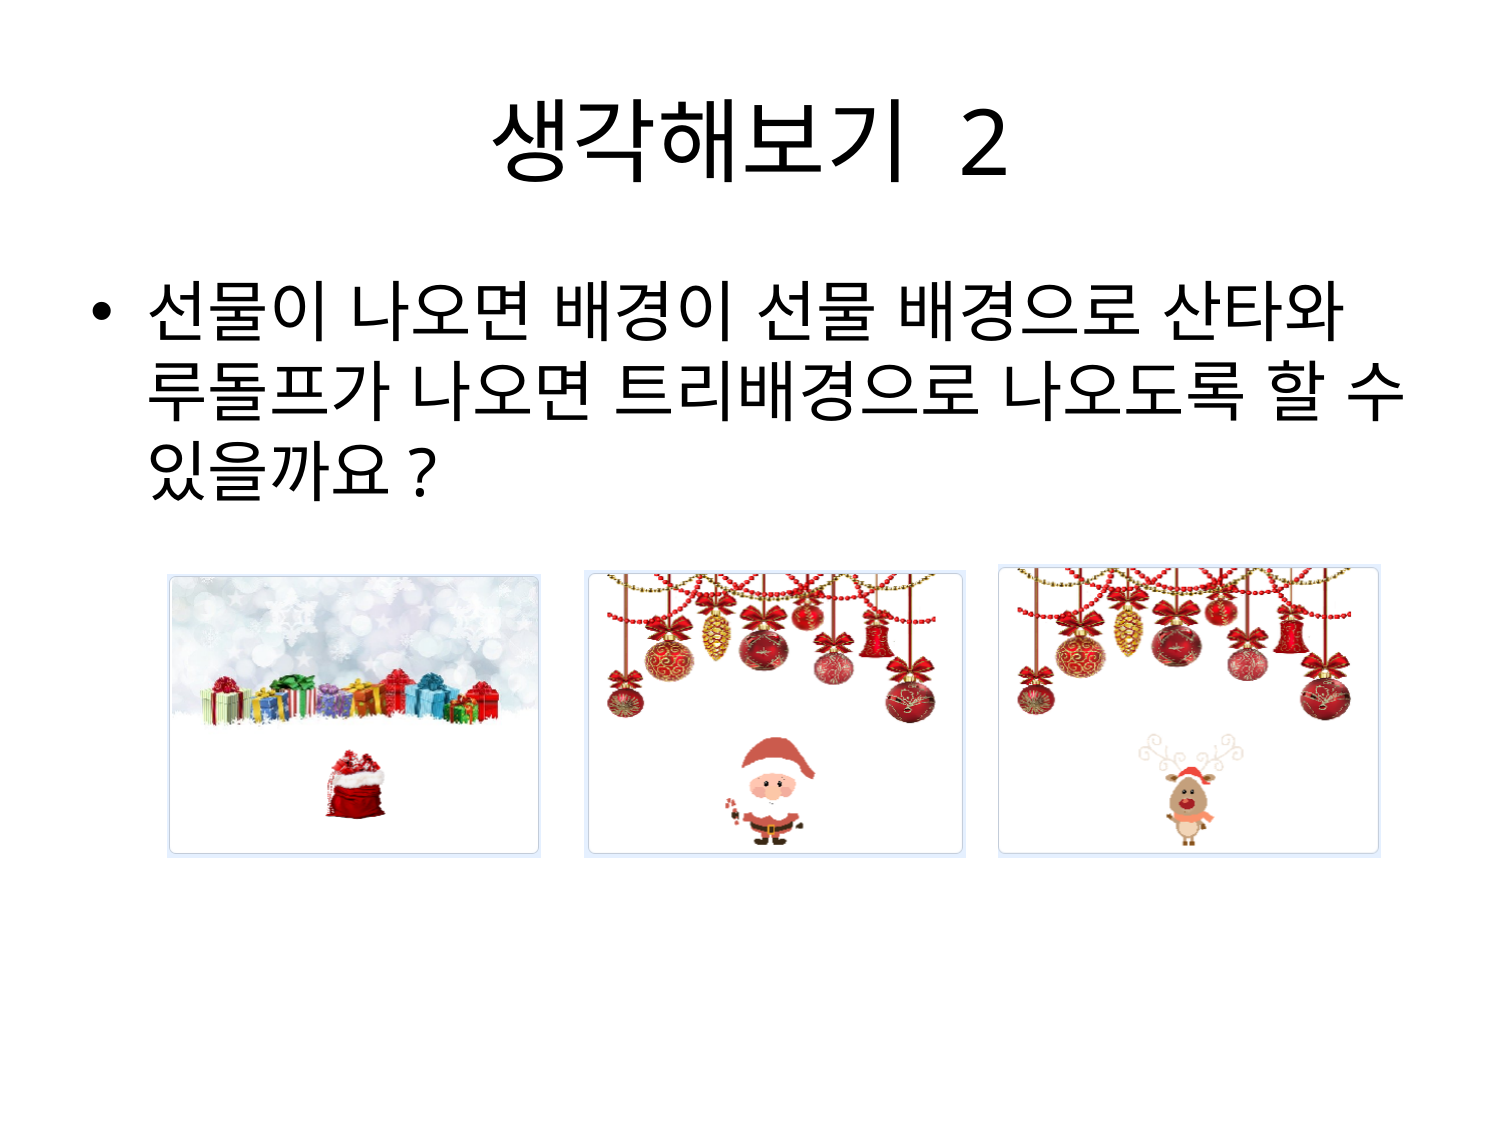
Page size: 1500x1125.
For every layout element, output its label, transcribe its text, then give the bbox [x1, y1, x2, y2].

title 생각해보기 2 [75, 45, 1425, 233]
list 선물이 나오면 배경이 선물 배경으로 산타와 루돌프가 나오면 트리배경으로 나오도록 할 수 있을까요? [75, 262, 1425, 1005]
picture [997, 564, 1382, 858]
picture [584, 569, 966, 858]
picture [166, 574, 542, 859]
